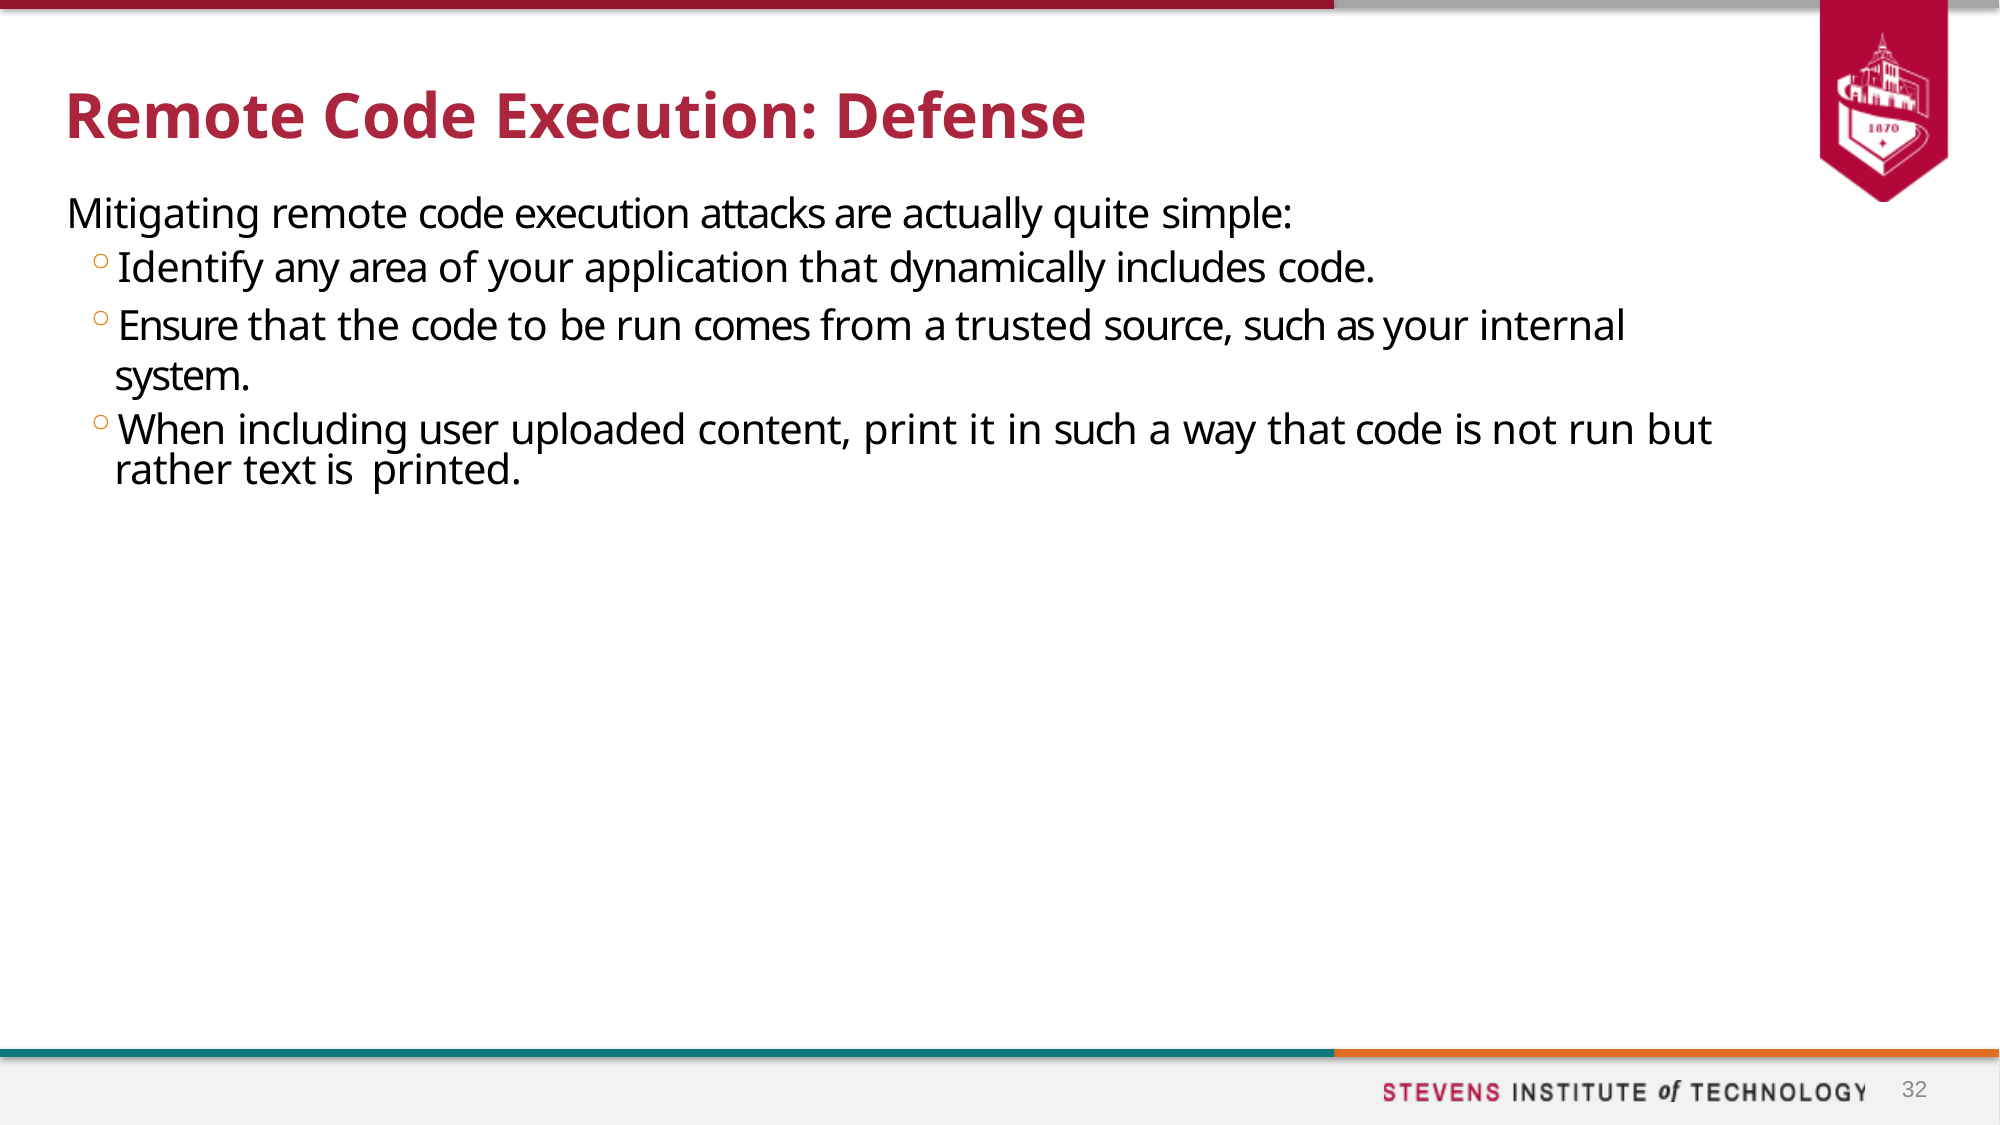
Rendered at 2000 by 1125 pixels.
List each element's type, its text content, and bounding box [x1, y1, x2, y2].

text_box Mitigating remote code execution attacks are actually quite simple: Identify any area of your application that dynamically includes code. Ensure that the code to be run comes from a trusted source, such as your internal system. When including user uploaded content, print it in such a way that code is not run but rather text is printed. [49, 179, 1789, 501]
slide_number 32 [1862, 1057, 1967, 1118]
title Remote Code Execution: Defense [49, 68, 1647, 157]
